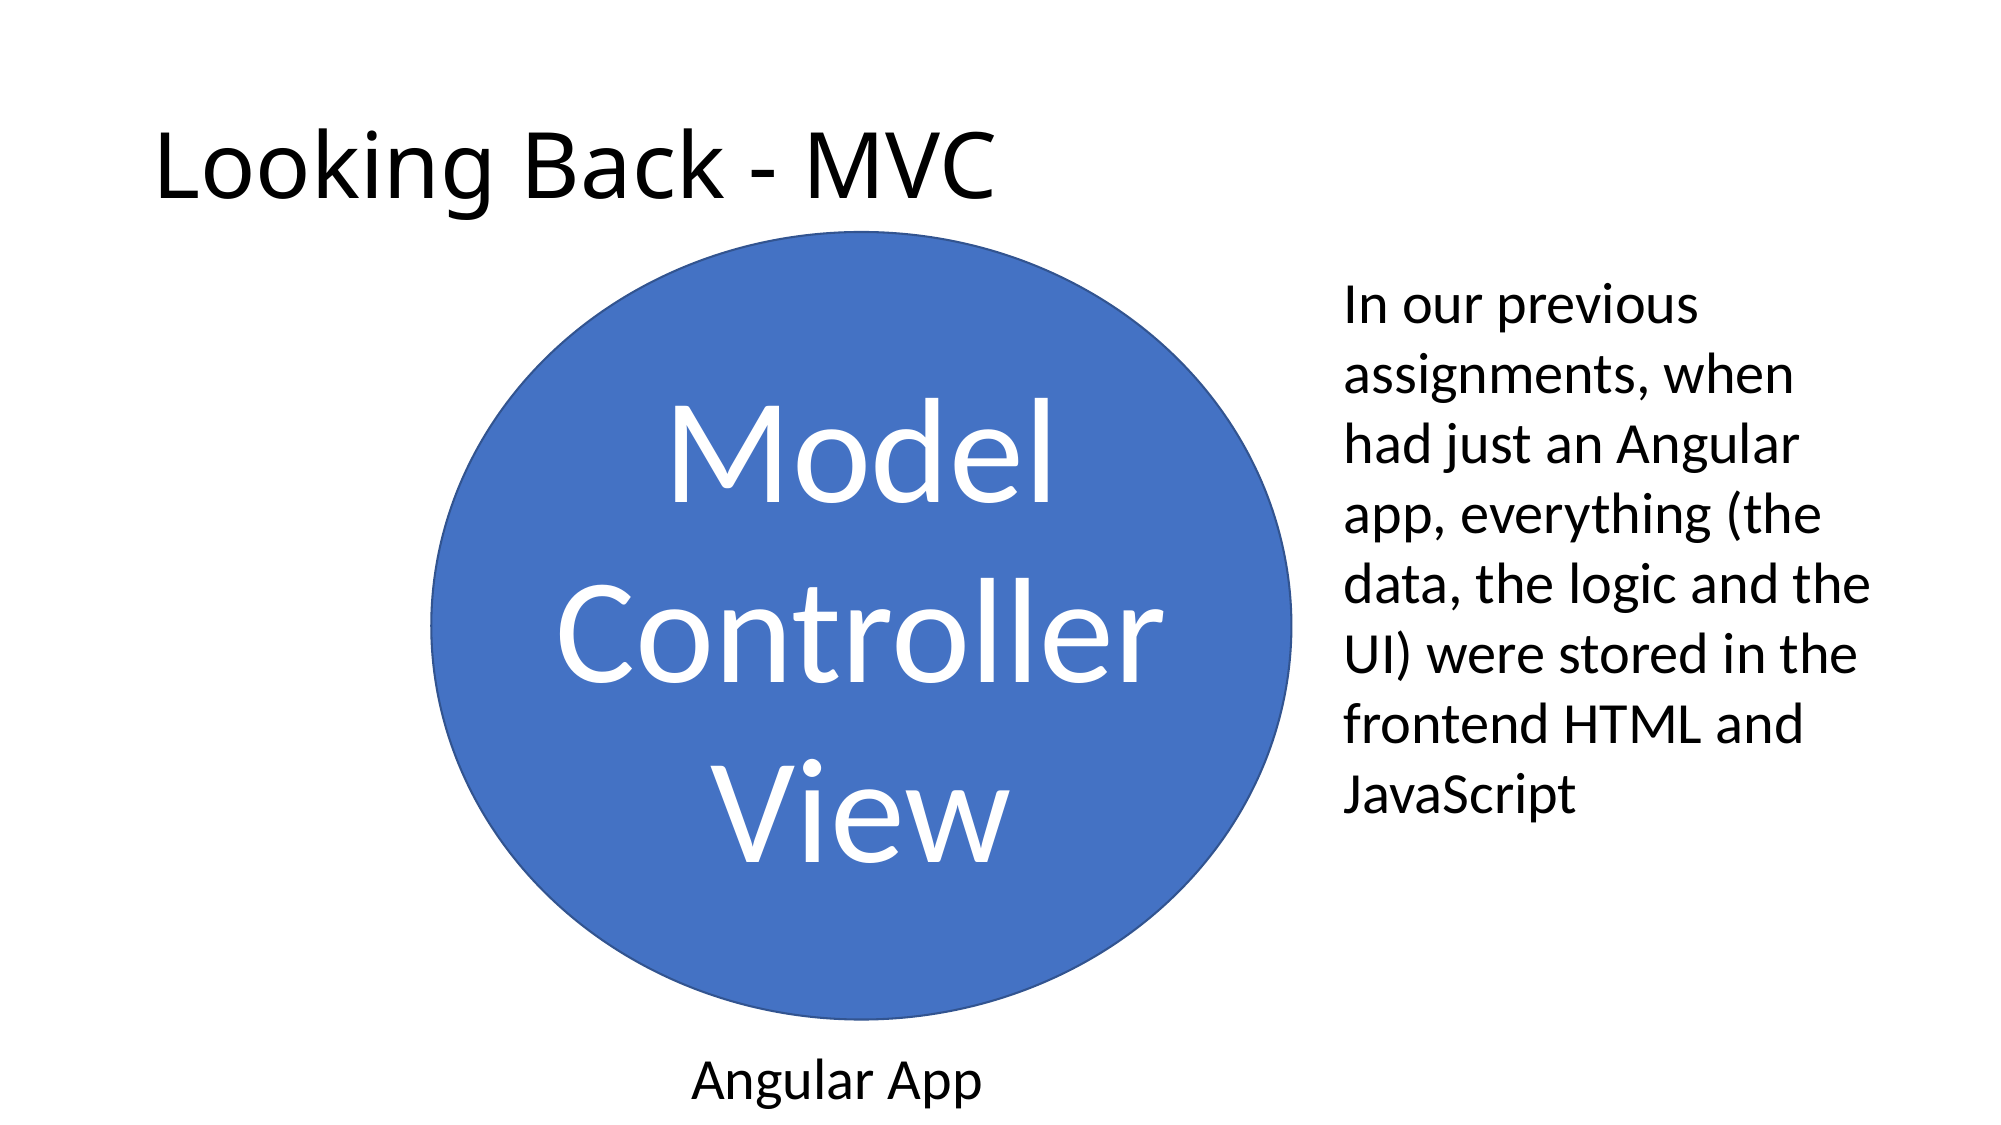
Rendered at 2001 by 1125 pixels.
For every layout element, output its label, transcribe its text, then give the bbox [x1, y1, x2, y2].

text_box [430, 383, 521, 869]
text_box [1202, 383, 1293, 868]
text_box Model Controller View [521, 345, 1202, 901]
text_box In our previous assignments, when had just an Angular app, everything (the data, the logic and the UI) were stored in the frontend HTML and JavaScript [1328, 257, 1892, 833]
text_box [558, 230, 1165, 345]
title Looking Back - MVC [137, 59, 1863, 278]
text_box [552, 901, 1171, 1021]
text_box Angular App [676, 1033, 998, 1119]
